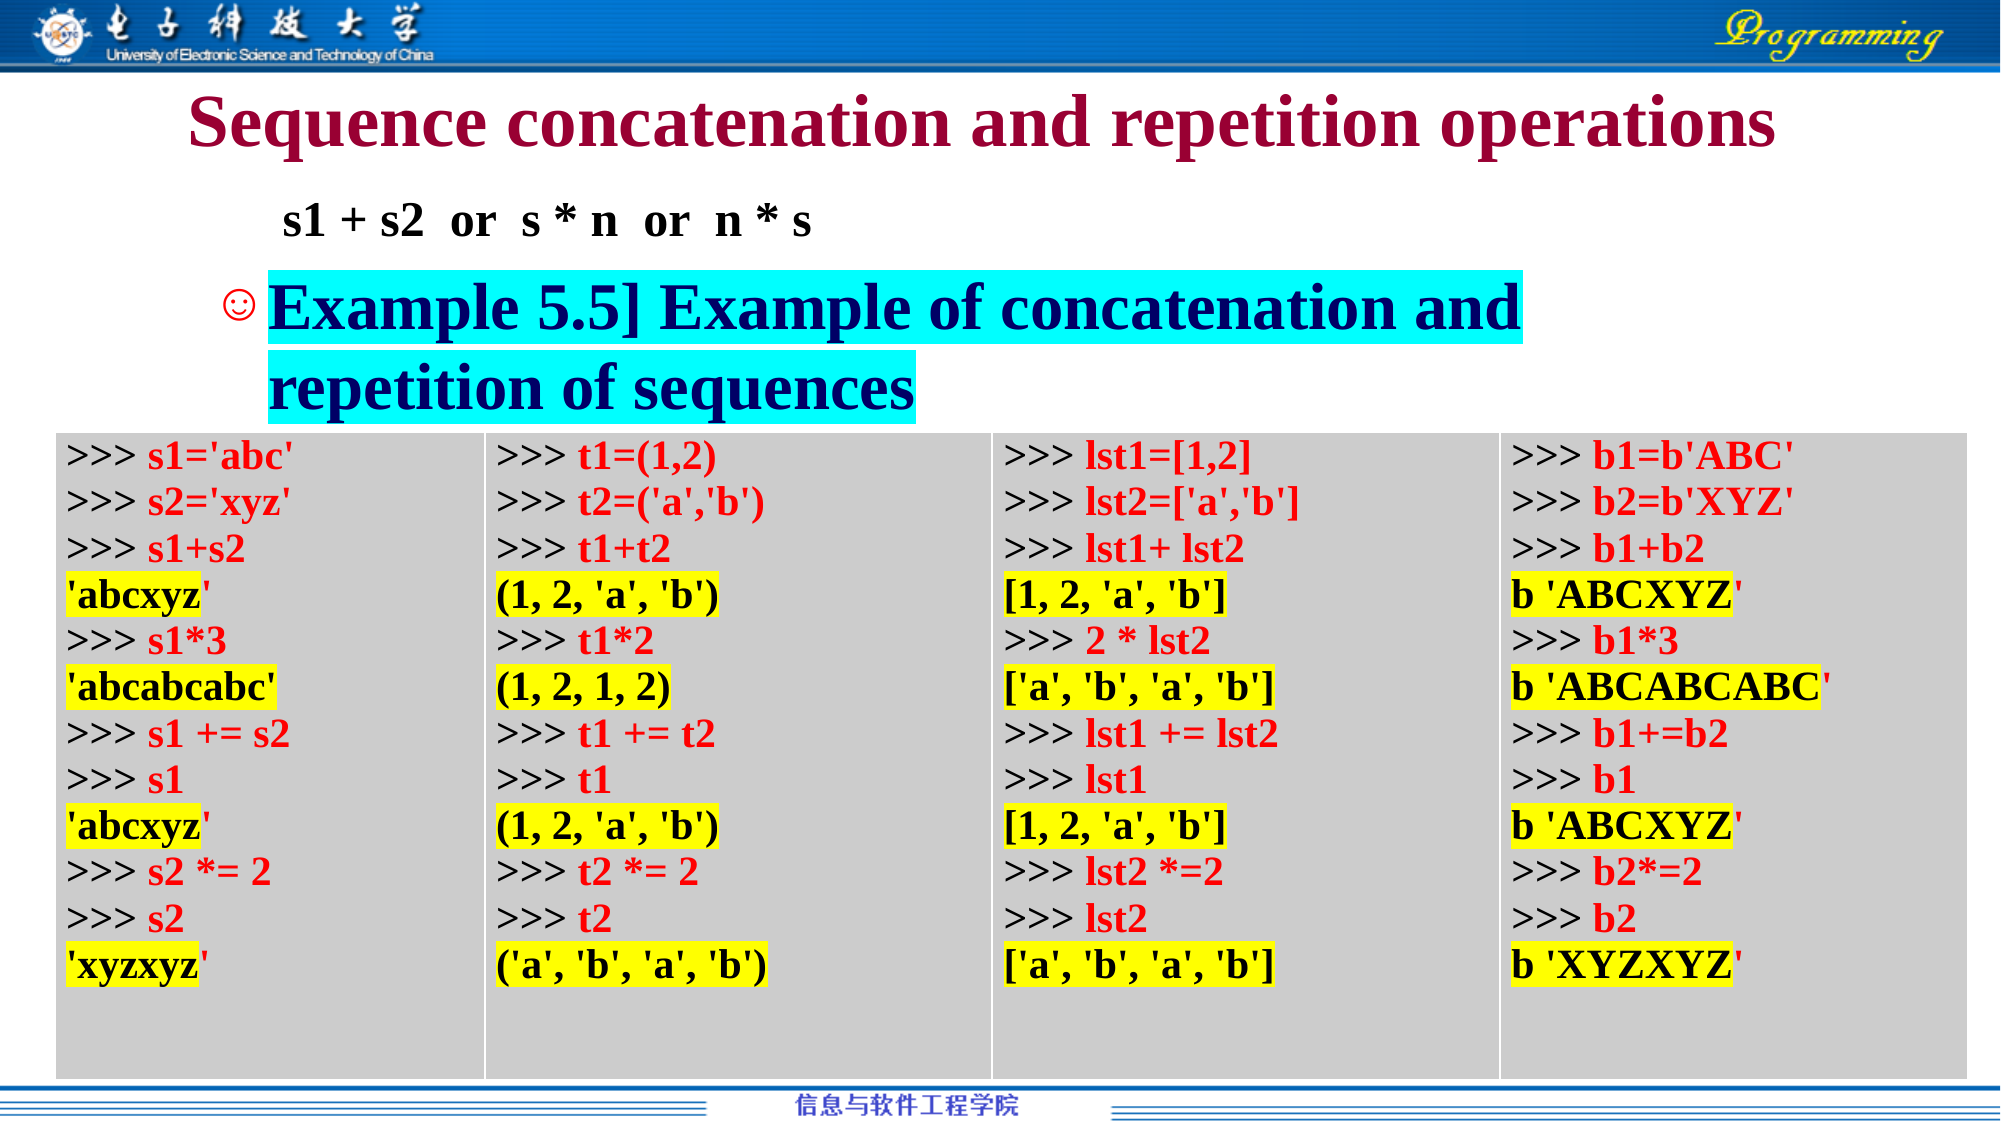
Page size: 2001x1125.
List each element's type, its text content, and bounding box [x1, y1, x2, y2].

table_header >>> t1=(1,2) >>> t2=('a','b') >>> t1+t2 (1, 2, 'a', 'b') >>> t1*2 (1, 2, 1, 2) >>> t1 += t2 >>> t1 (1, 2, 'a', 'b') >>> t2 *= 2 >>> t2 ('a', 'b', 'a', 'b') [486, 433, 991, 1079]
list Example 5.5] Example of concatenation and repetition of sequences [196, 255, 1773, 432]
title Sequence concatenation and repetition operations [0, 77, 1978, 155]
table_header >>> s1='abc' >>> s2='xyz' >>> s1+s2 'abcxyz' >>> s1*3 'abcabcabc' >>> s1 += s2 >>> s1 'abcxyz' >>> s2 *= 2 >>> s2 'xyzxyz' [56, 433, 484, 1079]
table_header >>> b1=b'ABC' >>> b2=b'XYZ' >>> b1+b2 b 'ABCXYZ' >>> b1*3 b 'ABCABCABC' >>> b1+=b2 >>> b1 b 'ABCXYZ' >>> b2*=2 >>> b2 b 'XYZXYZ' [1501, 433, 1967, 1079]
picture [0, 0, 2001, 1125]
table_header >>> lst1=[1,2] >>> lst2=['a','b'] >>> lst1+ lst2 [1, 2, 'a', 'b'] >>> 2 * lst2 ['a', 'b', 'a', 'b'] >>> lst1 += lst2 >>> lst1 [1, 2, 'a', 'b'] >>> lst2 *=2 >>> lst2 ['a', 'b', 'a', 'b'] [993, 433, 1499, 1079]
text_box s1 + s2 or s * n or n * s [267, 178, 1382, 254]
